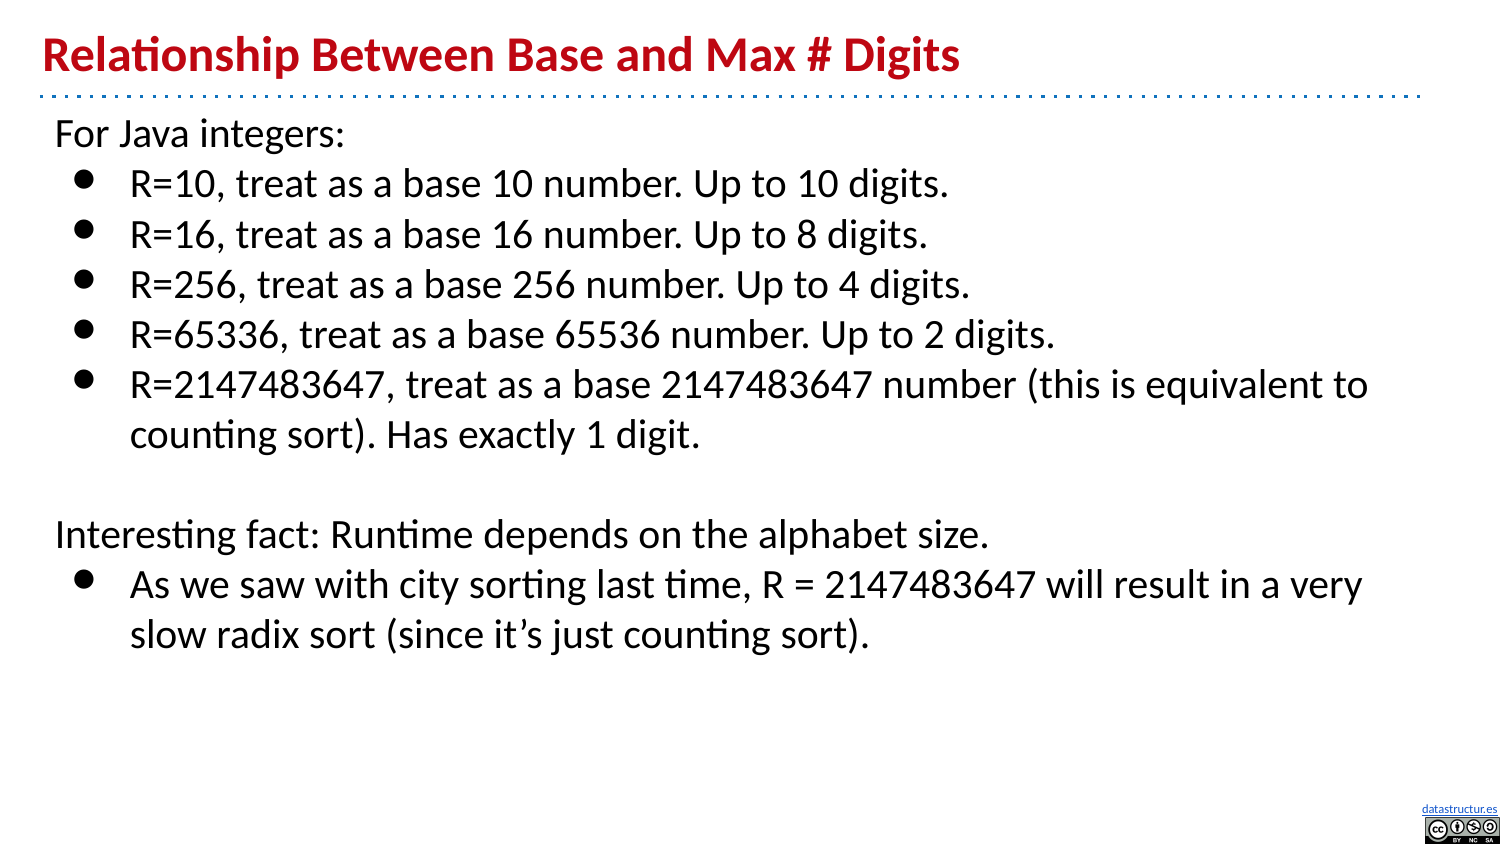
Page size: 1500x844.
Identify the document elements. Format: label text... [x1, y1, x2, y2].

title Relationship Between Base and Max # Digits [27, 15, 1378, 97]
list For Java integers: R=10, treat as a base 10 number. Up to 10 digits. R=16, treat as a base 16 number. Up to 8 digits. R=256, treat as a base 256 number. Up to 4 digits. R=65336, treat as a base 65536 number. Up to 2 digits. R=2147483647, treat as a base 2147483647 number (this is equivalent to counting sort). Has exactly 1 digit. Interesting fact: Runtime depends on the alphabet size. As we saw with city sorting last time, R = 2147483647 will result in a very slow radix sort (since it’s just counting sort). [39, 91, 1425, 773]
picture [1425, 817, 1500, 844]
